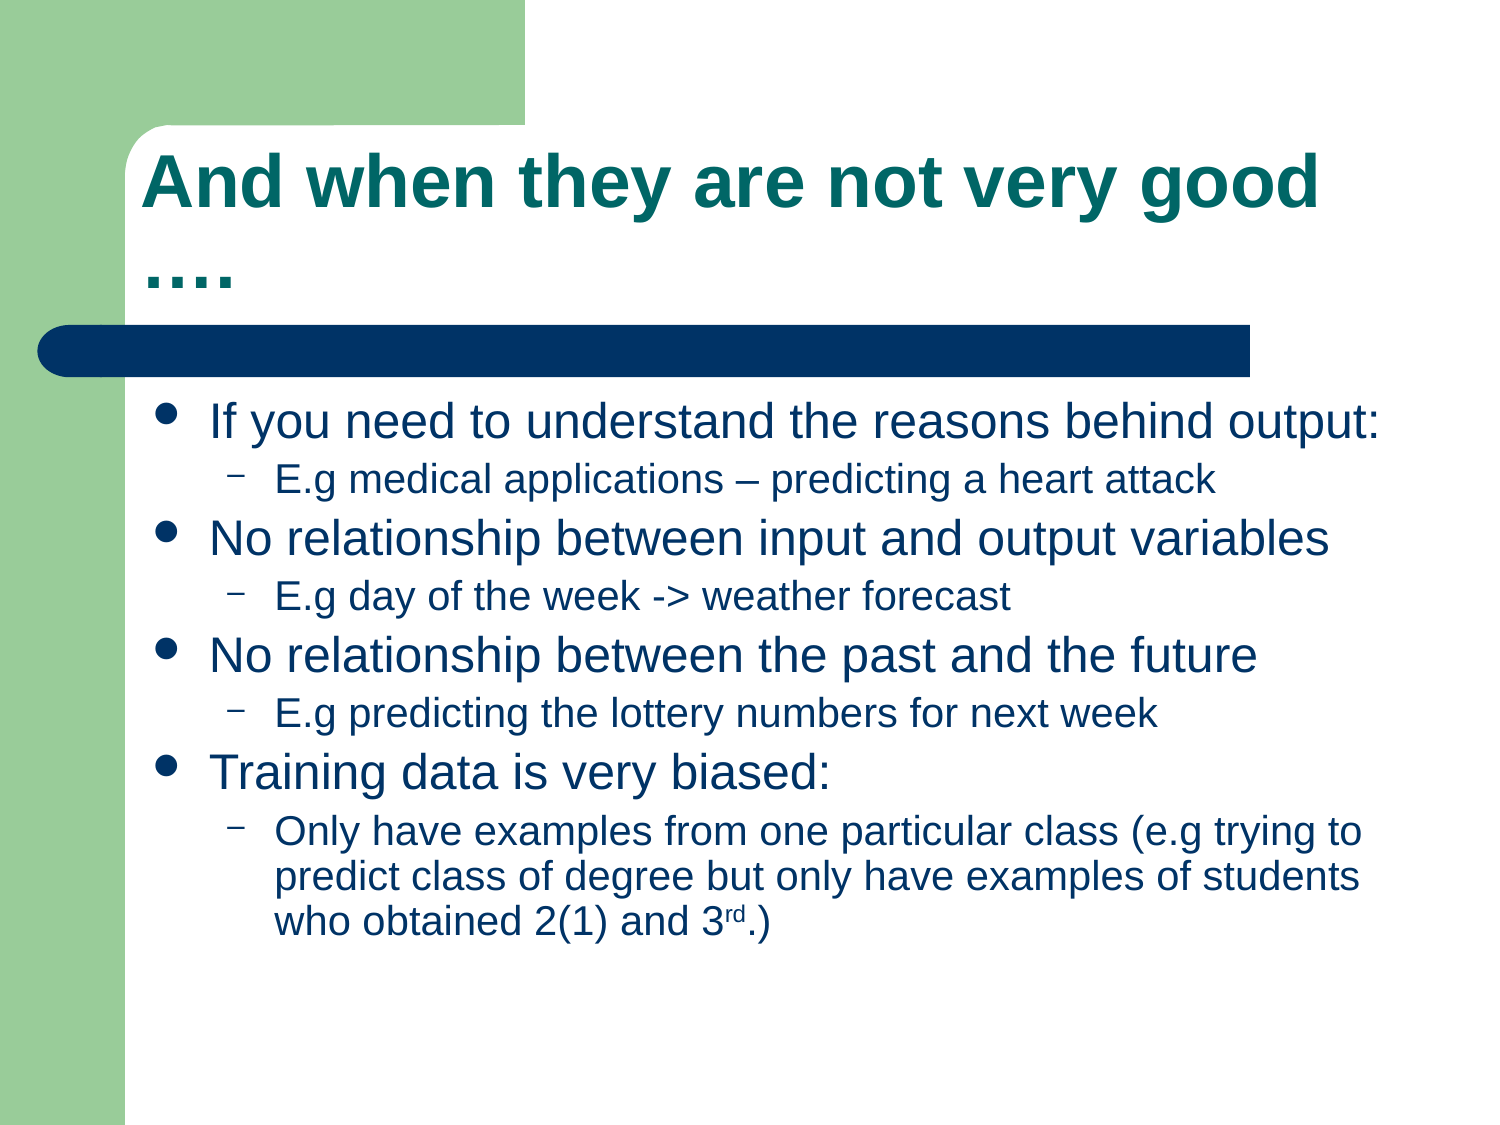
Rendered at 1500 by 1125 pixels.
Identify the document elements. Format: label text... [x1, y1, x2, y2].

title And when they are not very good …. [125, 125, 1425, 313]
list If you need to understand the reasons behind output: E.g medical applications – predicting a heart attack No relationship between input and output variables E.g day of the week -> weather forecast No relationship between the past and the future E.g predicting the lottery numbers for next week Training data is very biased: Only have examples from one particular class (e.g trying to predict class of degree but only have examples of students who obtained 2(1) and 3rd.) [137, 387, 1400, 999]
